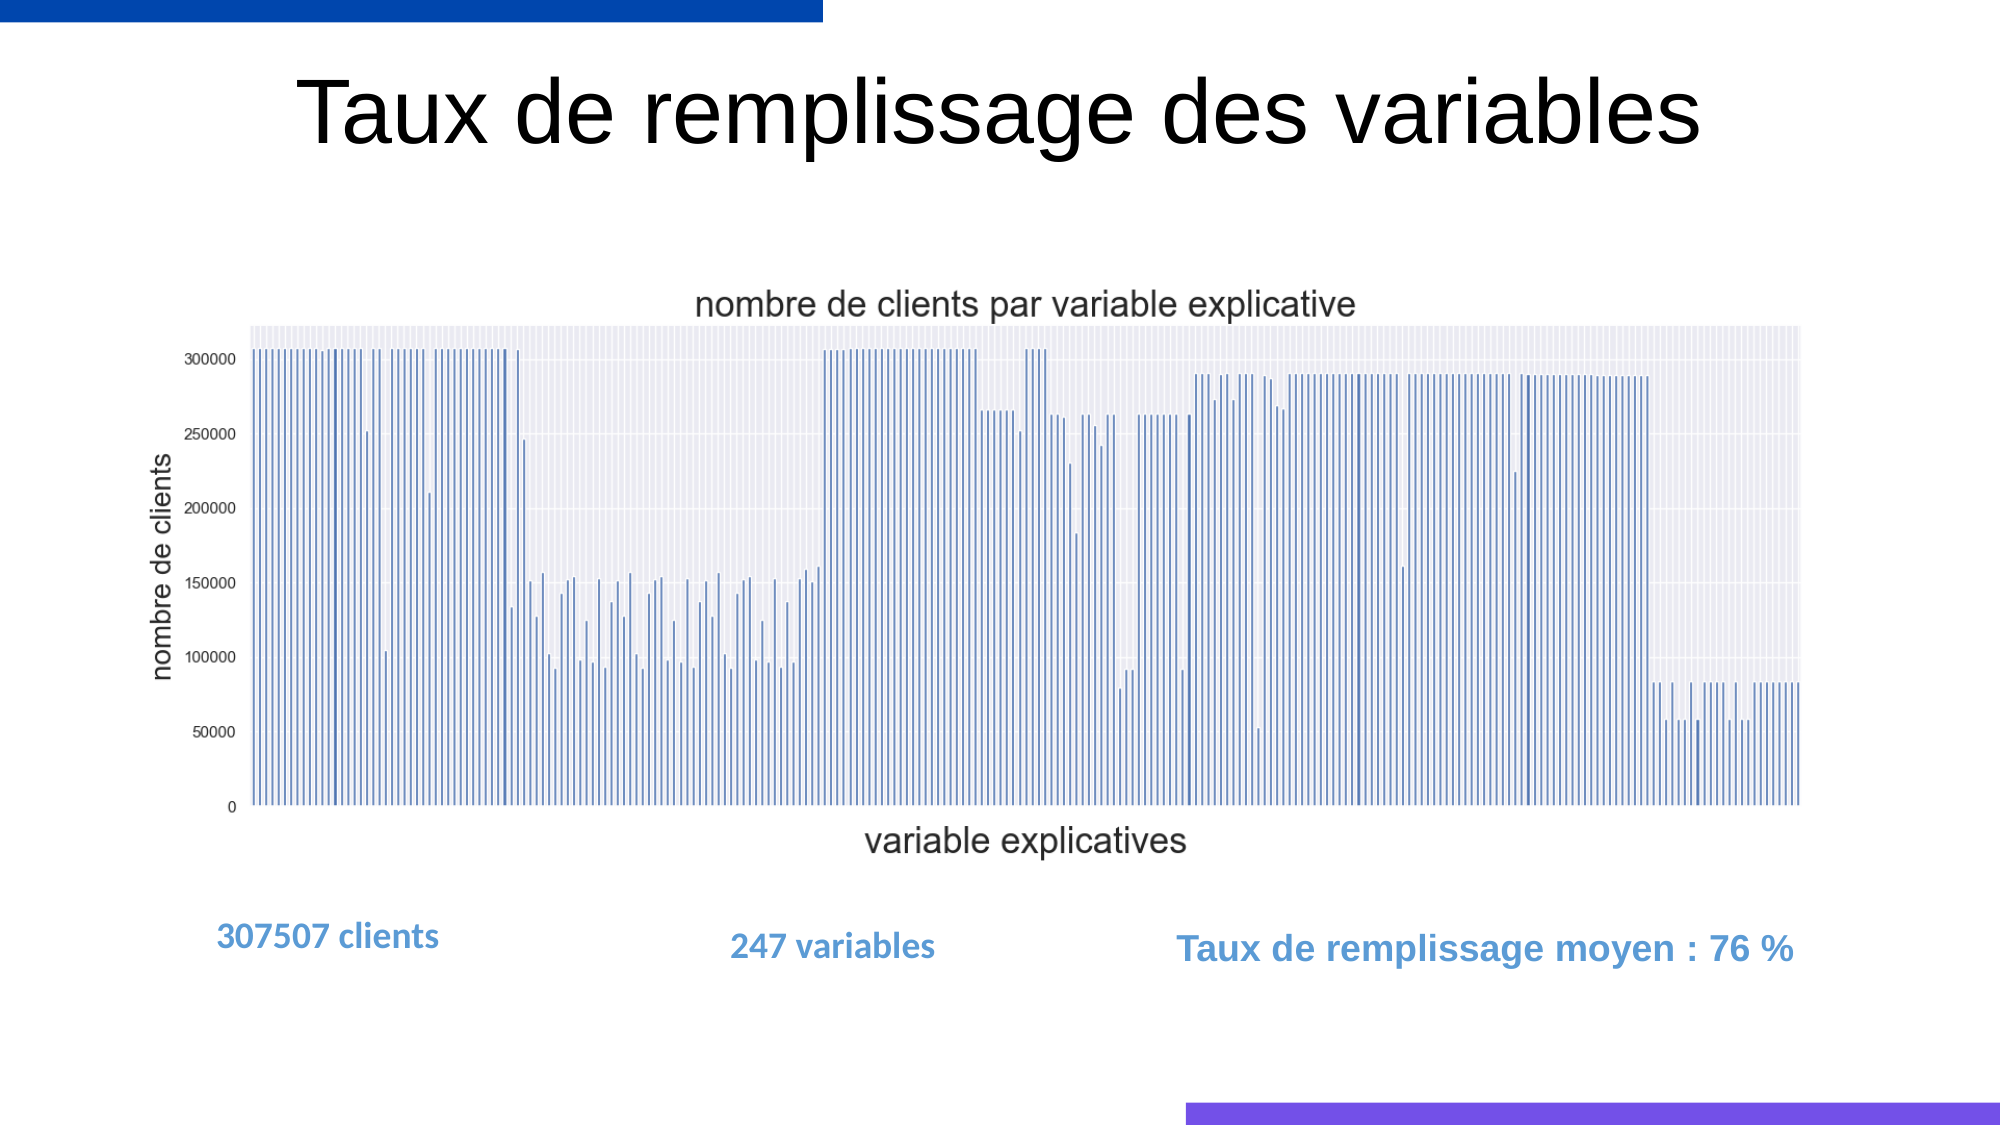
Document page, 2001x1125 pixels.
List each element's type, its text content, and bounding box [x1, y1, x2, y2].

title Taux de remplissage des variables [99, 44, 1900, 233]
text_box 247 variables [715, 913, 1096, 974]
text_box Taux de remplissage moyen : 76 % [1161, 916, 1810, 976]
text_box 307507 clients [201, 904, 582, 964]
picture [0, 250, 2000, 875]
